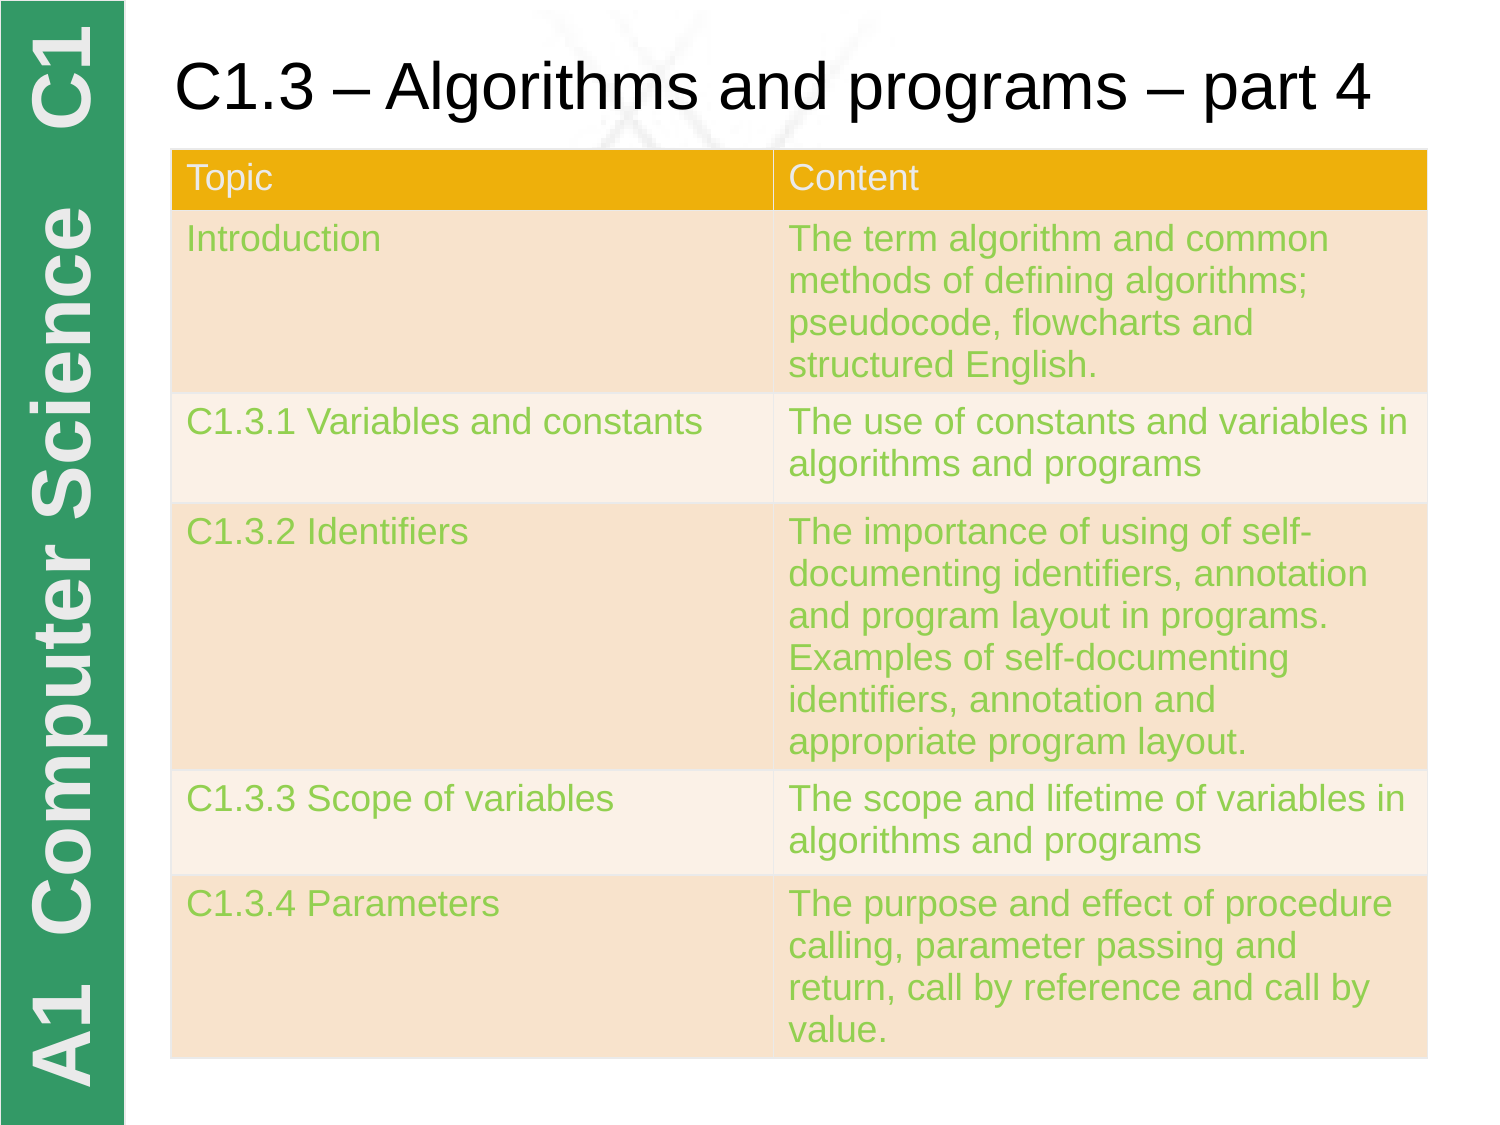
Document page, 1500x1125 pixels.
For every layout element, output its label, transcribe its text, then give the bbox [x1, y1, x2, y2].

table_cell The scope and lifetime of variables in algorithms and programs [774, 771, 1427, 874]
table_cell The importance of using of self-documenting identifiers, annotation and program layout in programs. Examples of self-documenting identifiers, annotation and appropriate program layout. [774, 504, 1427, 769]
table_cell C1.3.4 Parameters [172, 876, 773, 1057]
table_header Content [774, 150, 1427, 210]
picture [126, 0, 1500, 1125]
table_cell The purpose and effect of procedure calling, parameter passing and return, call by reference and call by value. [774, 876, 1427, 1057]
title C1.3 – Algorithms and programs – part 4 [159, 0, 1475, 182]
table_cell C1.3.2 Identifiers [172, 504, 773, 769]
table_cell The term algorithm and common methods of defining algorithms; pseudocode, flowcharts and structured English. [774, 211, 1427, 392]
table_cell Introduction [172, 211, 773, 392]
table_cell C1.3.1 Variables and constants [172, 394, 773, 502]
table_header Topic [172, 150, 773, 210]
table_cell C1.3.3 Scope of variables [172, 771, 773, 874]
table_cell The use of constants and variables in algorithms and programs [774, 394, 1427, 502]
